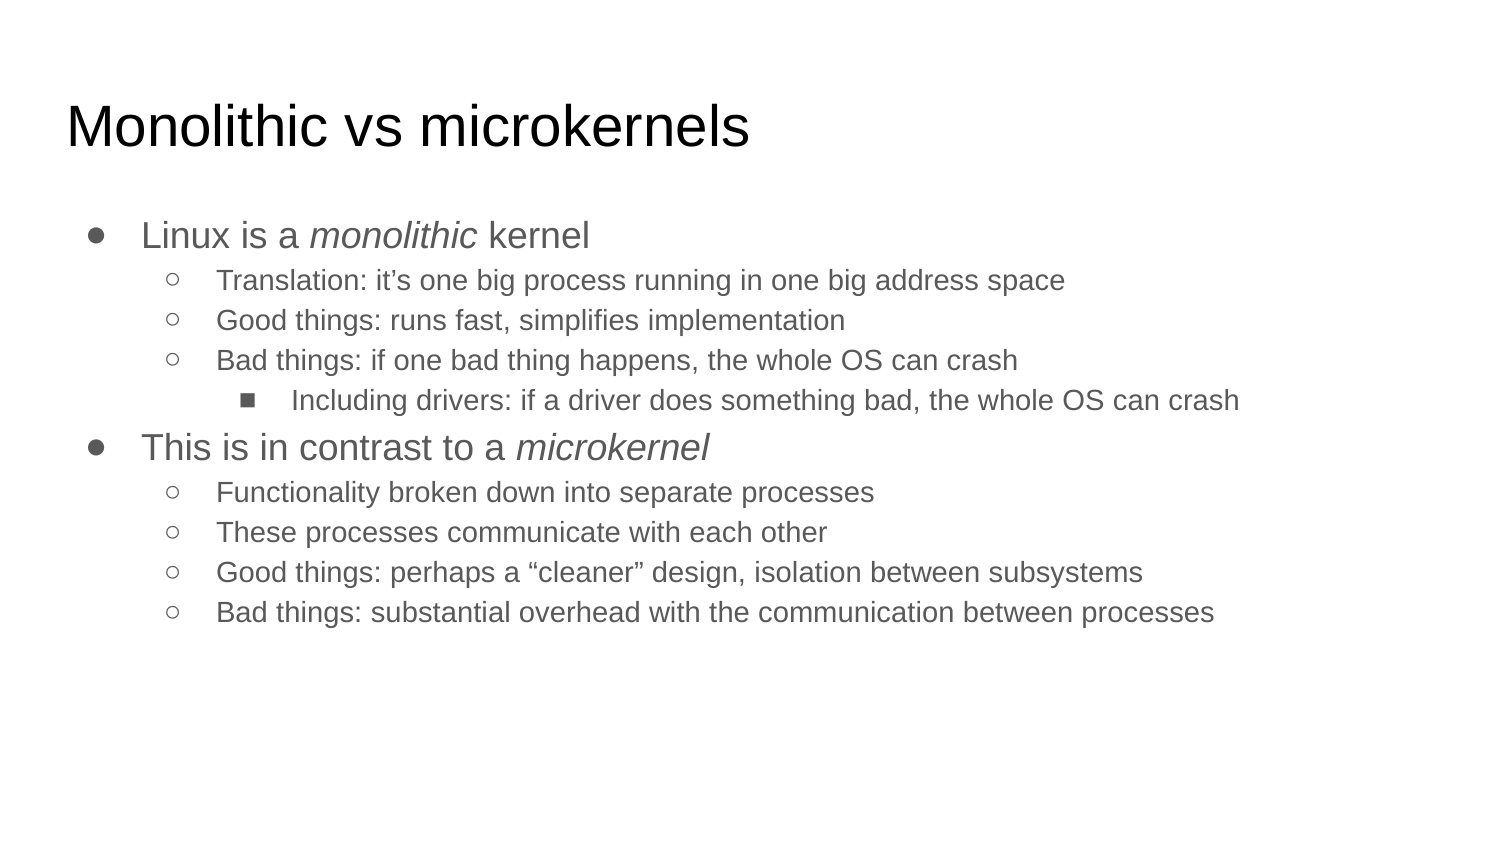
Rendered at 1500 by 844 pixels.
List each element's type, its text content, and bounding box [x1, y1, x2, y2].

title Monolithic vs microkernels [51, 72, 1449, 167]
list Linux is a monolithic kernel Translation: it’s one big process running in one big address space Good things: runs fast, simplifies implementation Bad things: if one bad thing happens, the whole OS can crash Including drivers: if a driver does something bad, the whole OS can crash This is in contrast to a microkernel Functionality broken down into separate processes These processes communicate with each other Good things: perhaps a “cleaner” design, isolation between subsystems Bad things: substantial overhead with the communication between processes [51, 189, 1449, 750]
